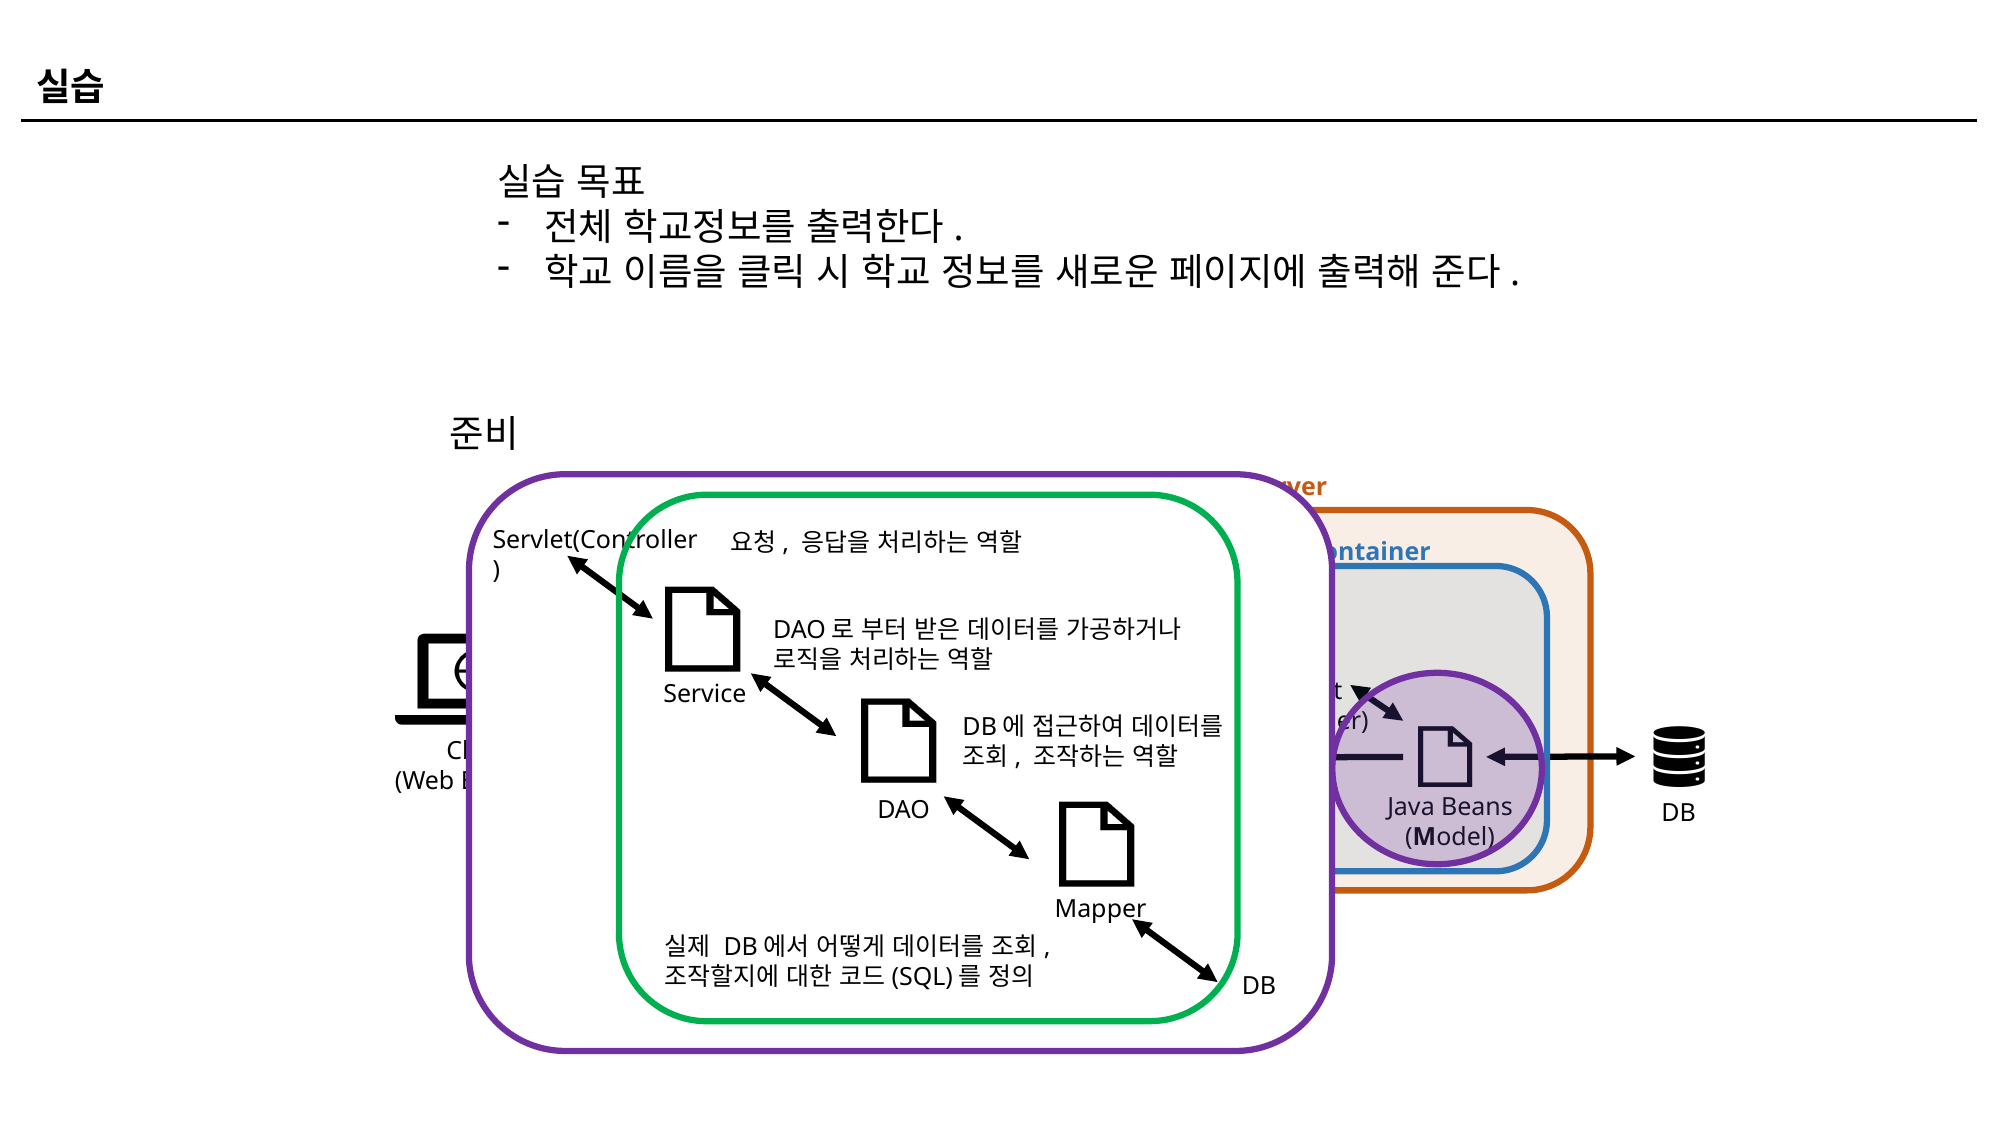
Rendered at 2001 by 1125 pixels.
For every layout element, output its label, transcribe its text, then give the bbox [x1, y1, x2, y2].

text_box 실습 목표 전체 학교정보를 출력한다. 학교 이름을 클릭 시 학교 정보를 새로운 페이지에 출력해 준다. [482, 150, 1536, 301]
text_box 실습 [21, 55, 1978, 116]
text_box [381, 463, 1806, 1051]
text_box 준비 [435, 402, 534, 463]
